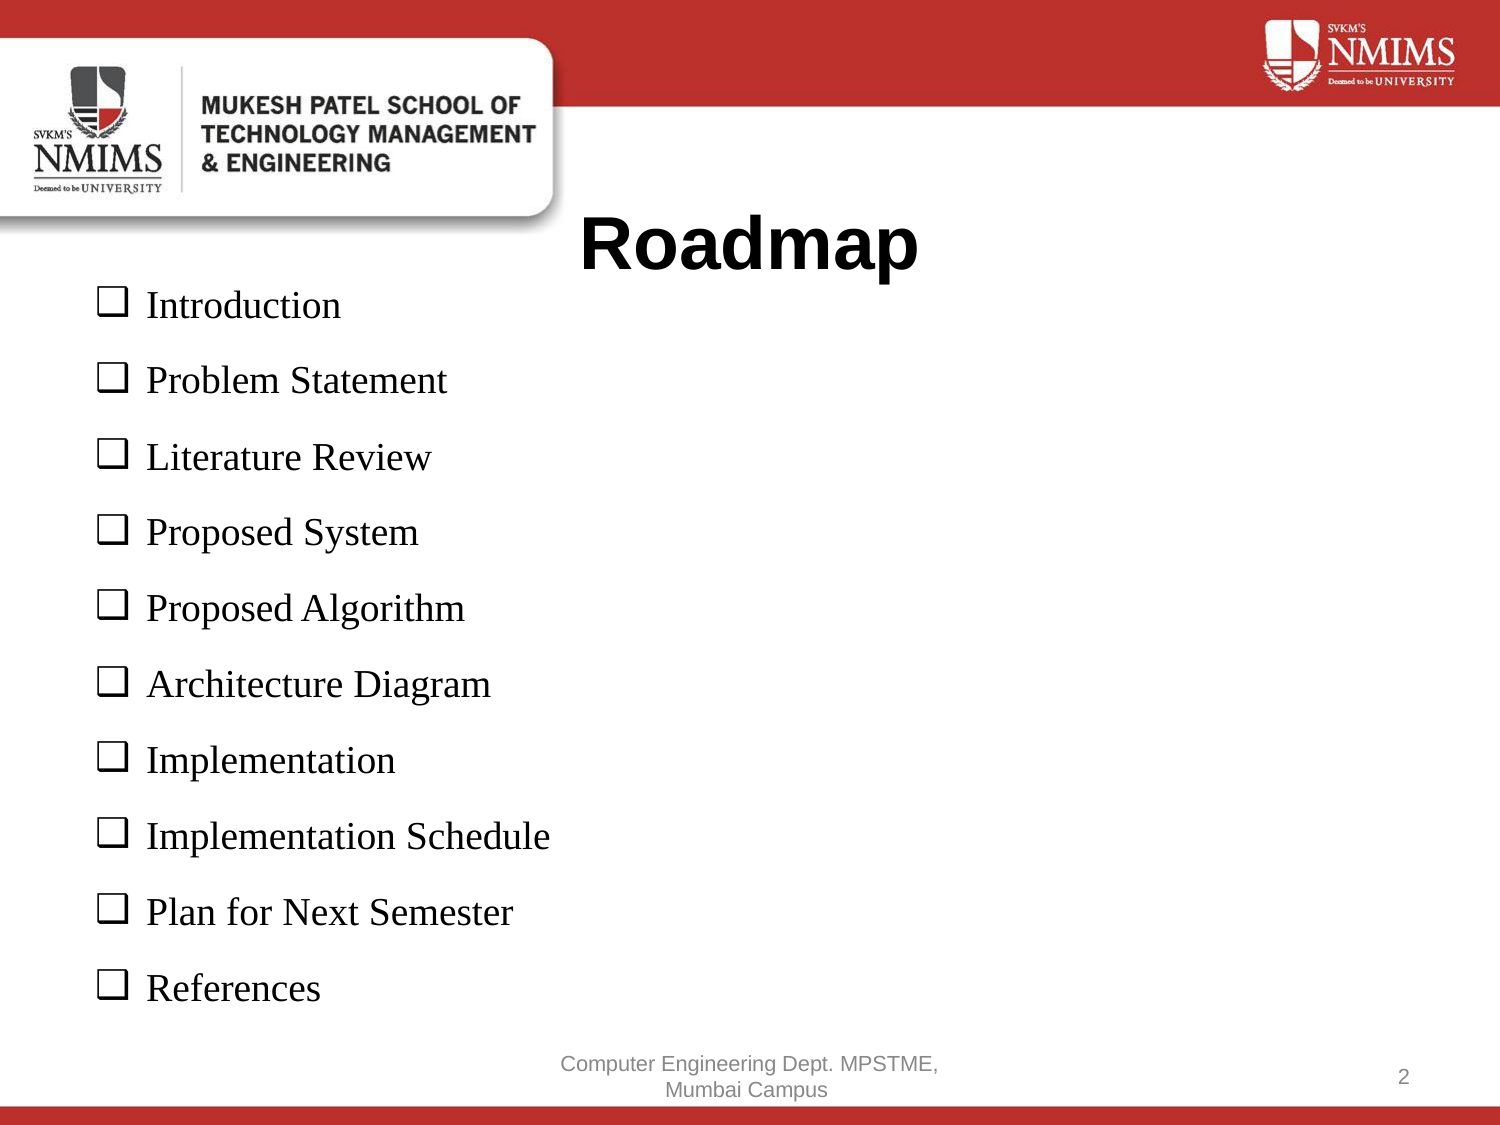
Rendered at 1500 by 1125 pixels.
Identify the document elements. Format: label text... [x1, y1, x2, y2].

title Roadmap [75, 164, 1425, 280]
footer Computer Engineering Dept. MPSTME, Mumbai Campus [512, 1045, 988, 1106]
picture [0, 0, 1500, 1125]
list Introduction Problem Statement Literature Review Proposed System Proposed Algorithm Architecture Diagram Implementation Implementation Schedule Plan for Next Semester References [74, 280, 1425, 1022]
slide_number ‹#› [1074, 1045, 1425, 1106]
